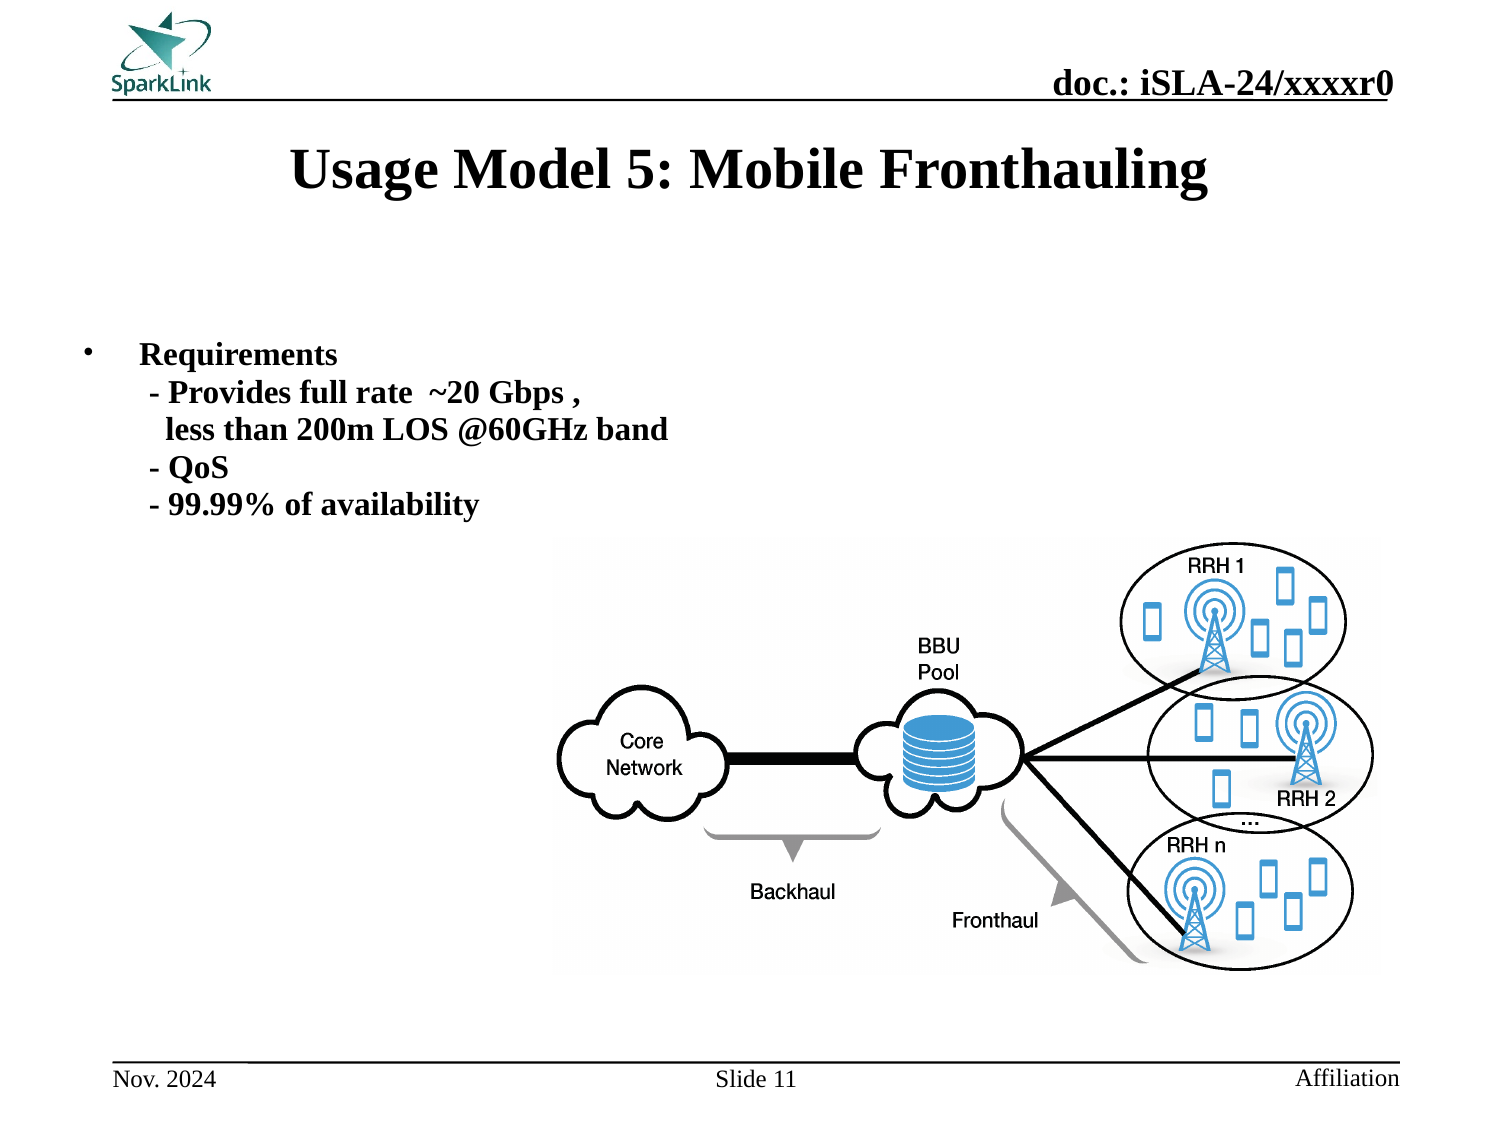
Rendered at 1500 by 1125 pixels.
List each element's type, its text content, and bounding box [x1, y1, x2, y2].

text_box Usage Model 5: Mobile Fronthauling [112, 78, 1388, 254]
text_box Requirements - Provides full rate ~20 Gbps , less than 200m LOS @60GHz band - QoS - 99.99% of availability [67, 332, 767, 824]
picture [110, 6, 211, 96]
slide_number Slide 11 [712, 1061, 801, 1093]
picture [552, 537, 1382, 976]
